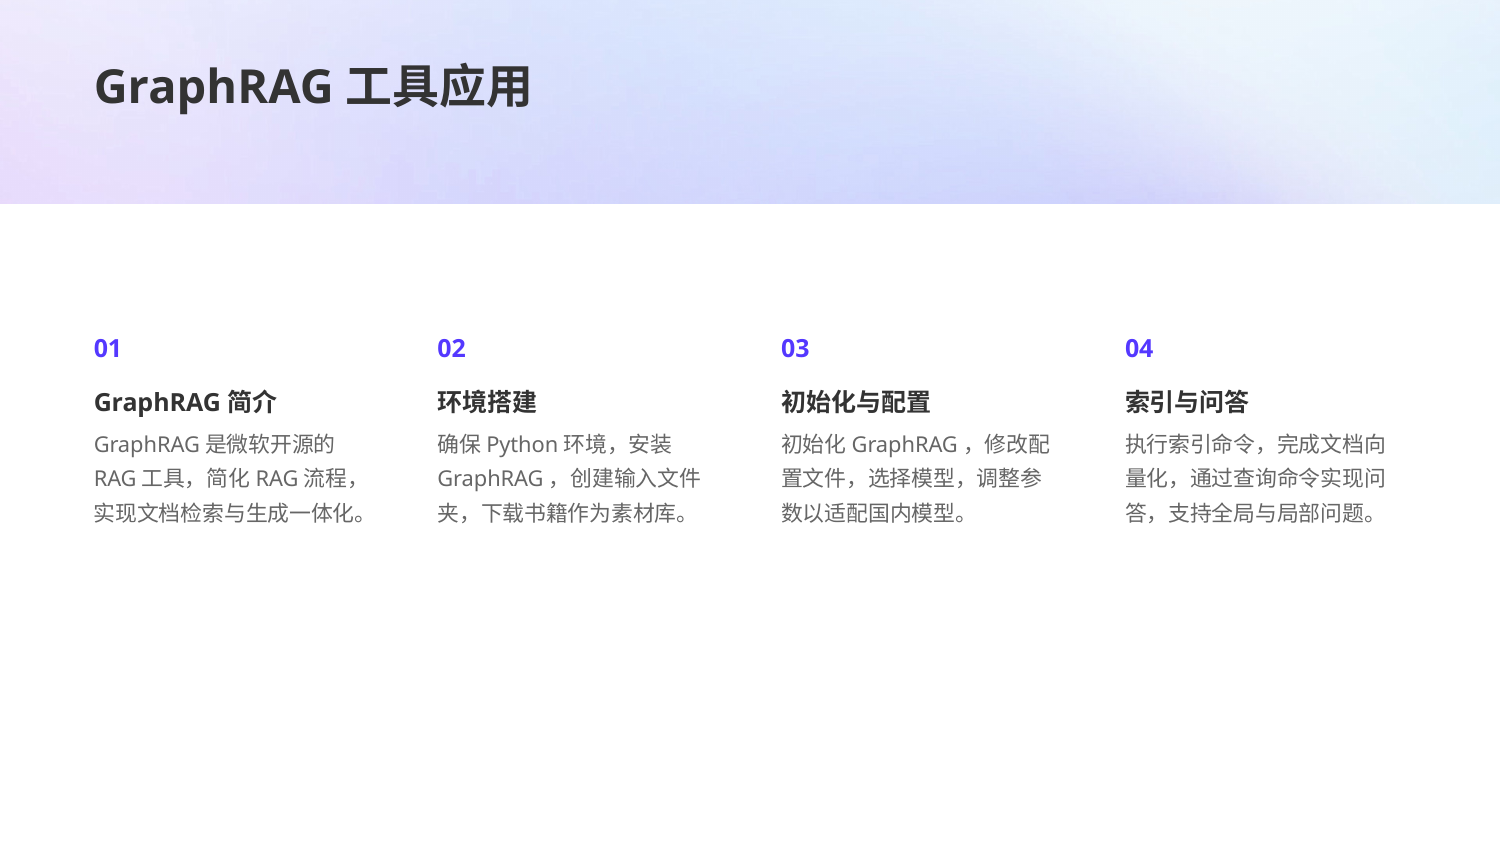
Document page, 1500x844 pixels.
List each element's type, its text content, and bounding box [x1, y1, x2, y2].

text_box 索引与问答 [1125, 381, 1407, 417]
text_box 执行索引命令，完成文档向量化，通过查询命令实现问答，支持全局与局部问题。 [1125, 422, 1407, 526]
text_box 01 [93, 328, 376, 364]
text_box 确保Python环境，安装GraphRAG，创建输入文件夹，下载书籍作为素材库。 [437, 422, 719, 526]
text_box GraphRAG是微软开源的RAG工具，简化RAG流程，实现文档检索与生成一体化。 [93, 422, 376, 526]
text_box 03 [781, 328, 1063, 364]
text_box 02 [437, 328, 719, 364]
text_box 环境搭建 [437, 381, 719, 417]
text_box 初始化GraphRAG，修改配置文件，选择模型，调整参数以适配国内模型。 [781, 422, 1063, 526]
text_box [0, 204, 1500, 844]
picture [0, 0, 1500, 204]
text_box 04 [1125, 328, 1407, 364]
text_box GraphRAG简介 [93, 381, 376, 417]
text_box 初始化与配置 [781, 381, 1063, 417]
